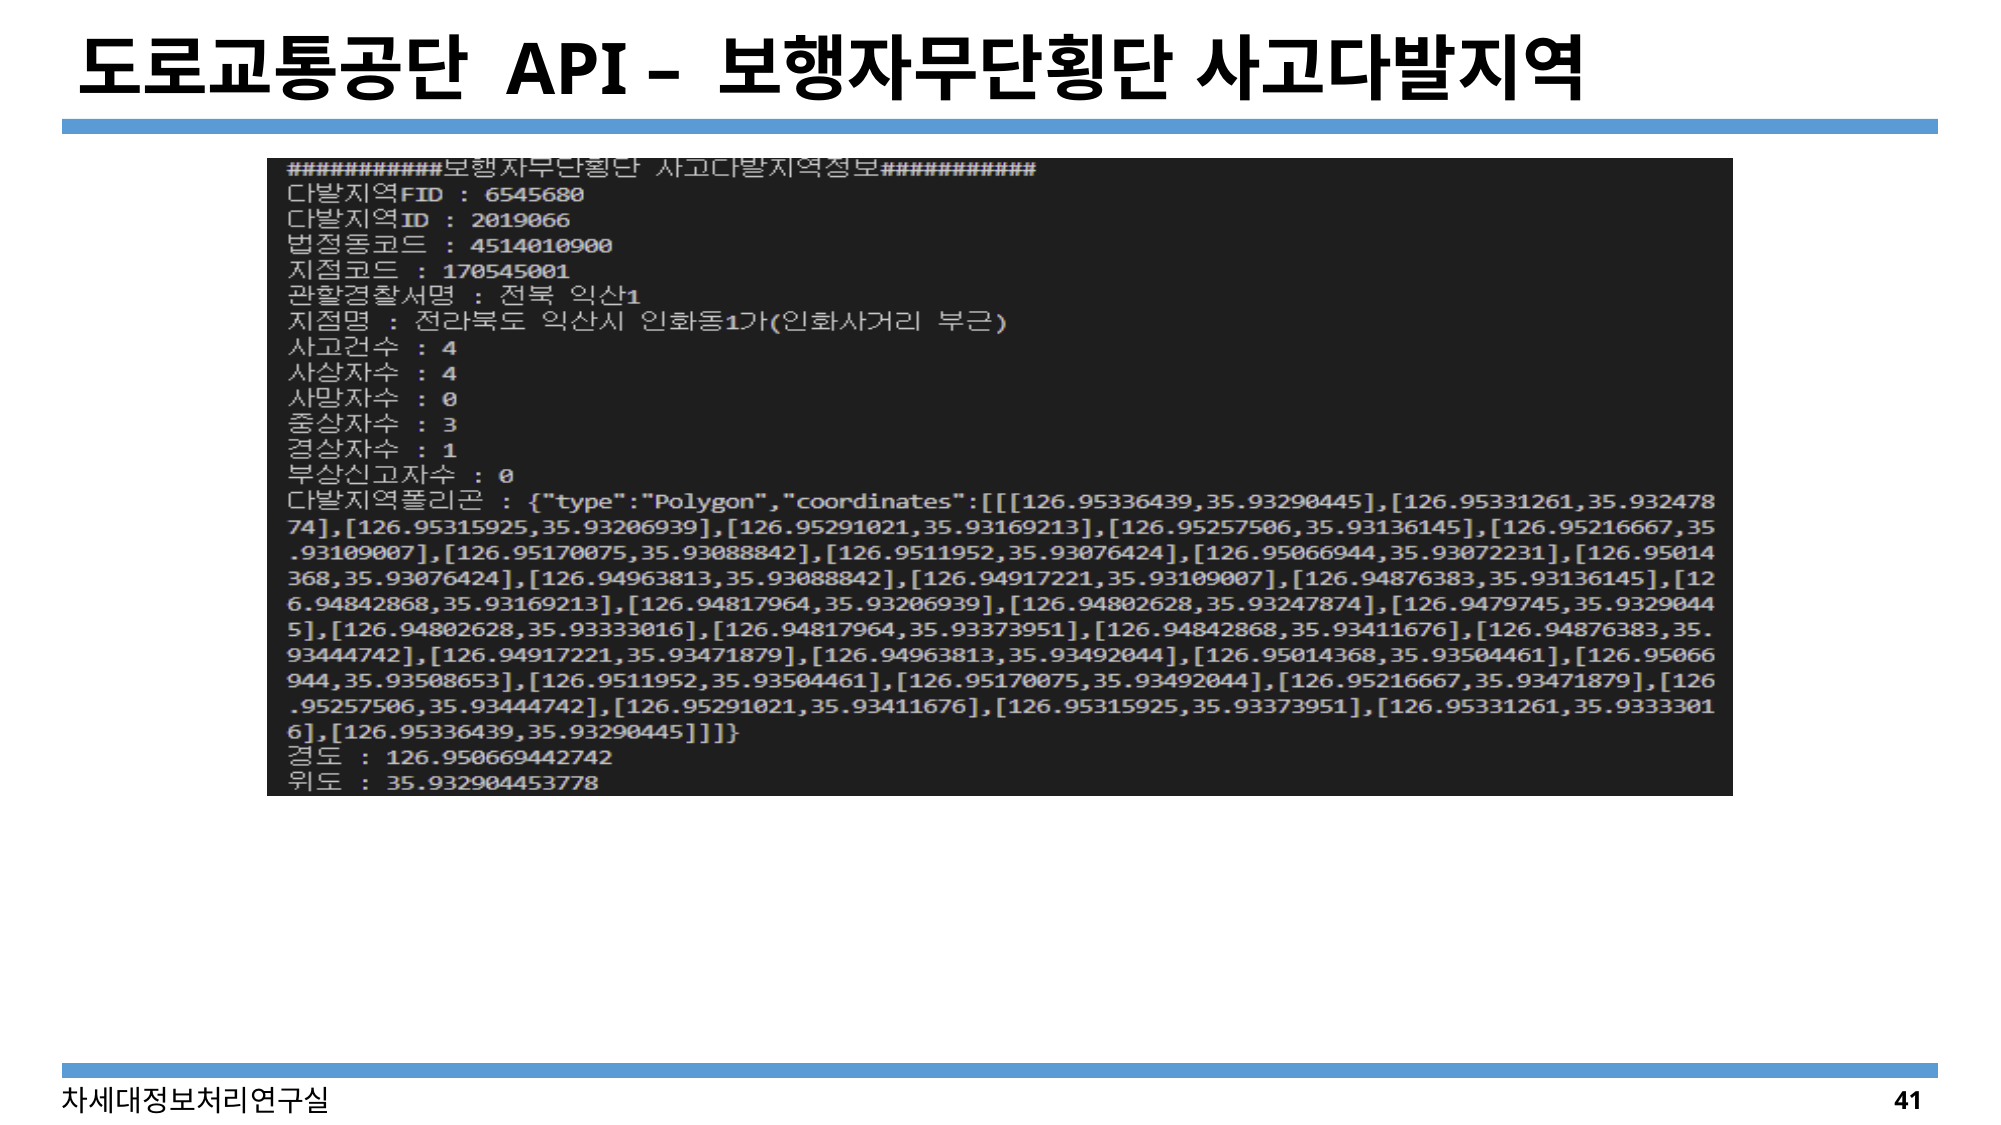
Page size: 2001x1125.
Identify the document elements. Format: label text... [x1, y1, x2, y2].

title 도로교통공단 API – 보행자무단횡단 사고다발지역 [62, 24, 1650, 118]
slide_number 41 [1487, 1079, 1938, 1125]
picture [267, 158, 1733, 796]
